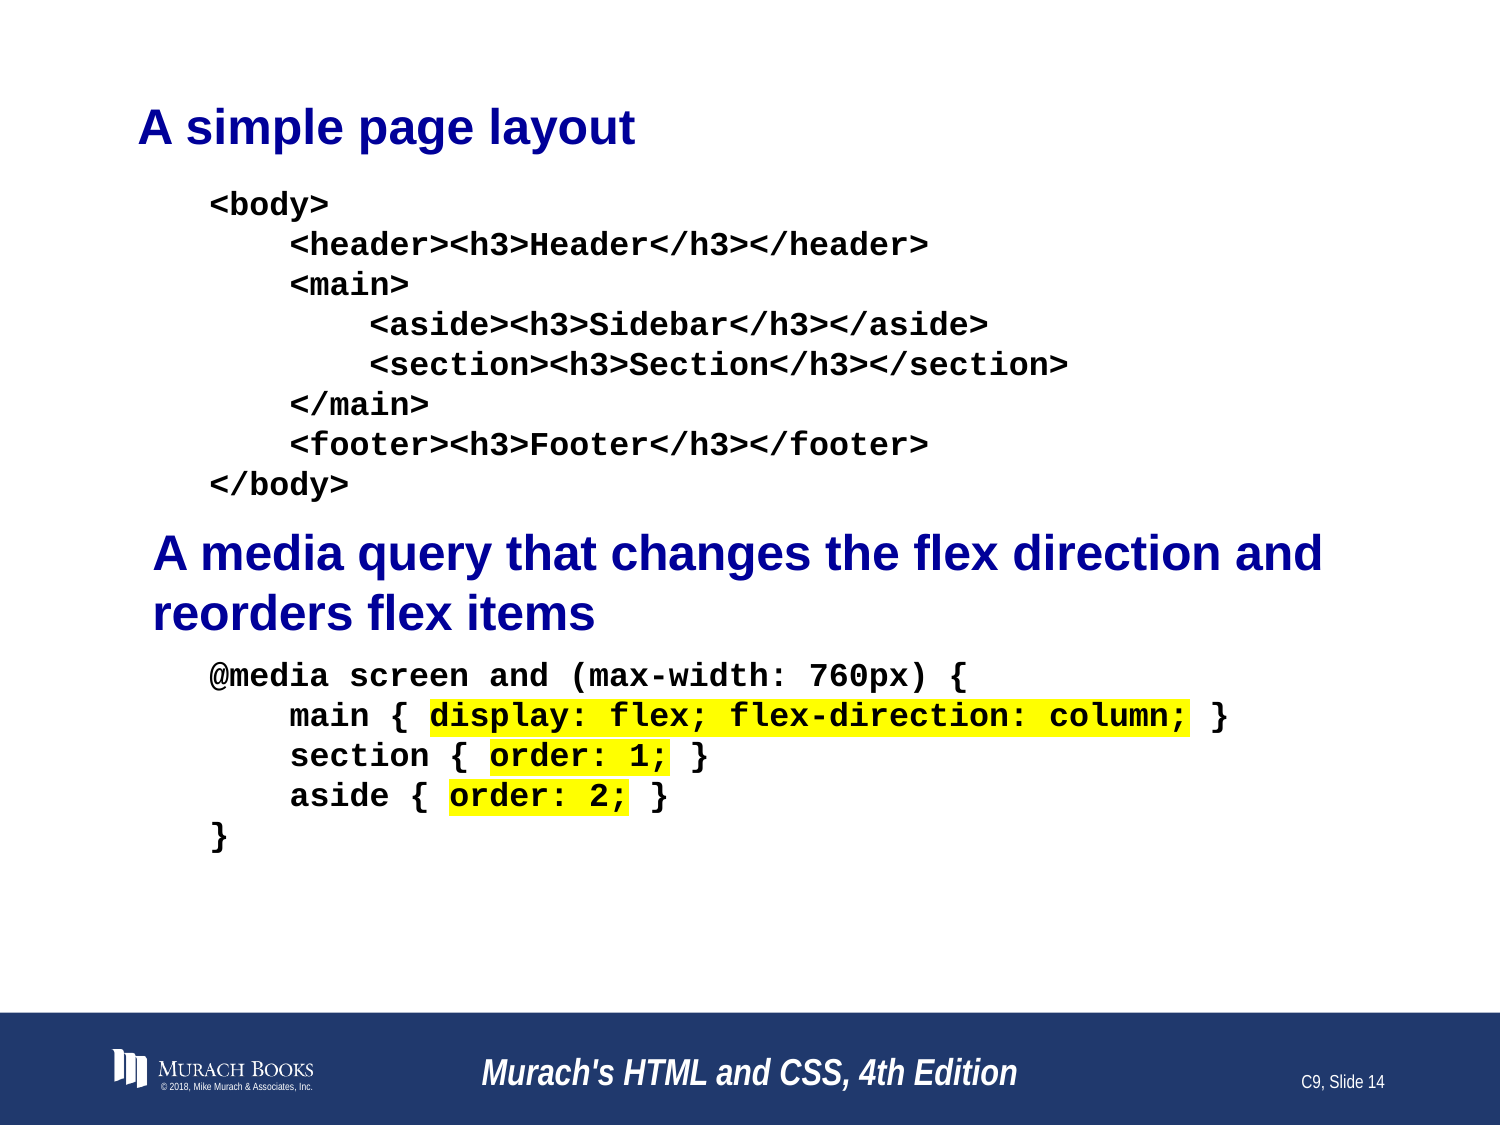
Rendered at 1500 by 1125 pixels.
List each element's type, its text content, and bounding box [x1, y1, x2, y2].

footer © 2018, Mike Murach & Associates, Inc. [12, 1025, 463, 1100]
slide_number Murach's HTML and CSS, 4th Edition [463, 1025, 1050, 1100]
list <body> <header><h3>Header</h3></header> <main> <aside><h3>Sidebar</h3></aside> <section><h3>Section</h3></section> </main> <footer><h3>Footer</h3></footer> </body> A media query that changes the flex direction and reorders flex items @media screen and (max-width: 760px) { main { display: flex; flex-direction: column; } section { order: 1; } aside { order: 2; } } [137, 174, 1350, 975]
title A simple page layout [137, 94, 1338, 156]
slide_number C9, Slide 14 [1087, 1025, 1400, 1100]
